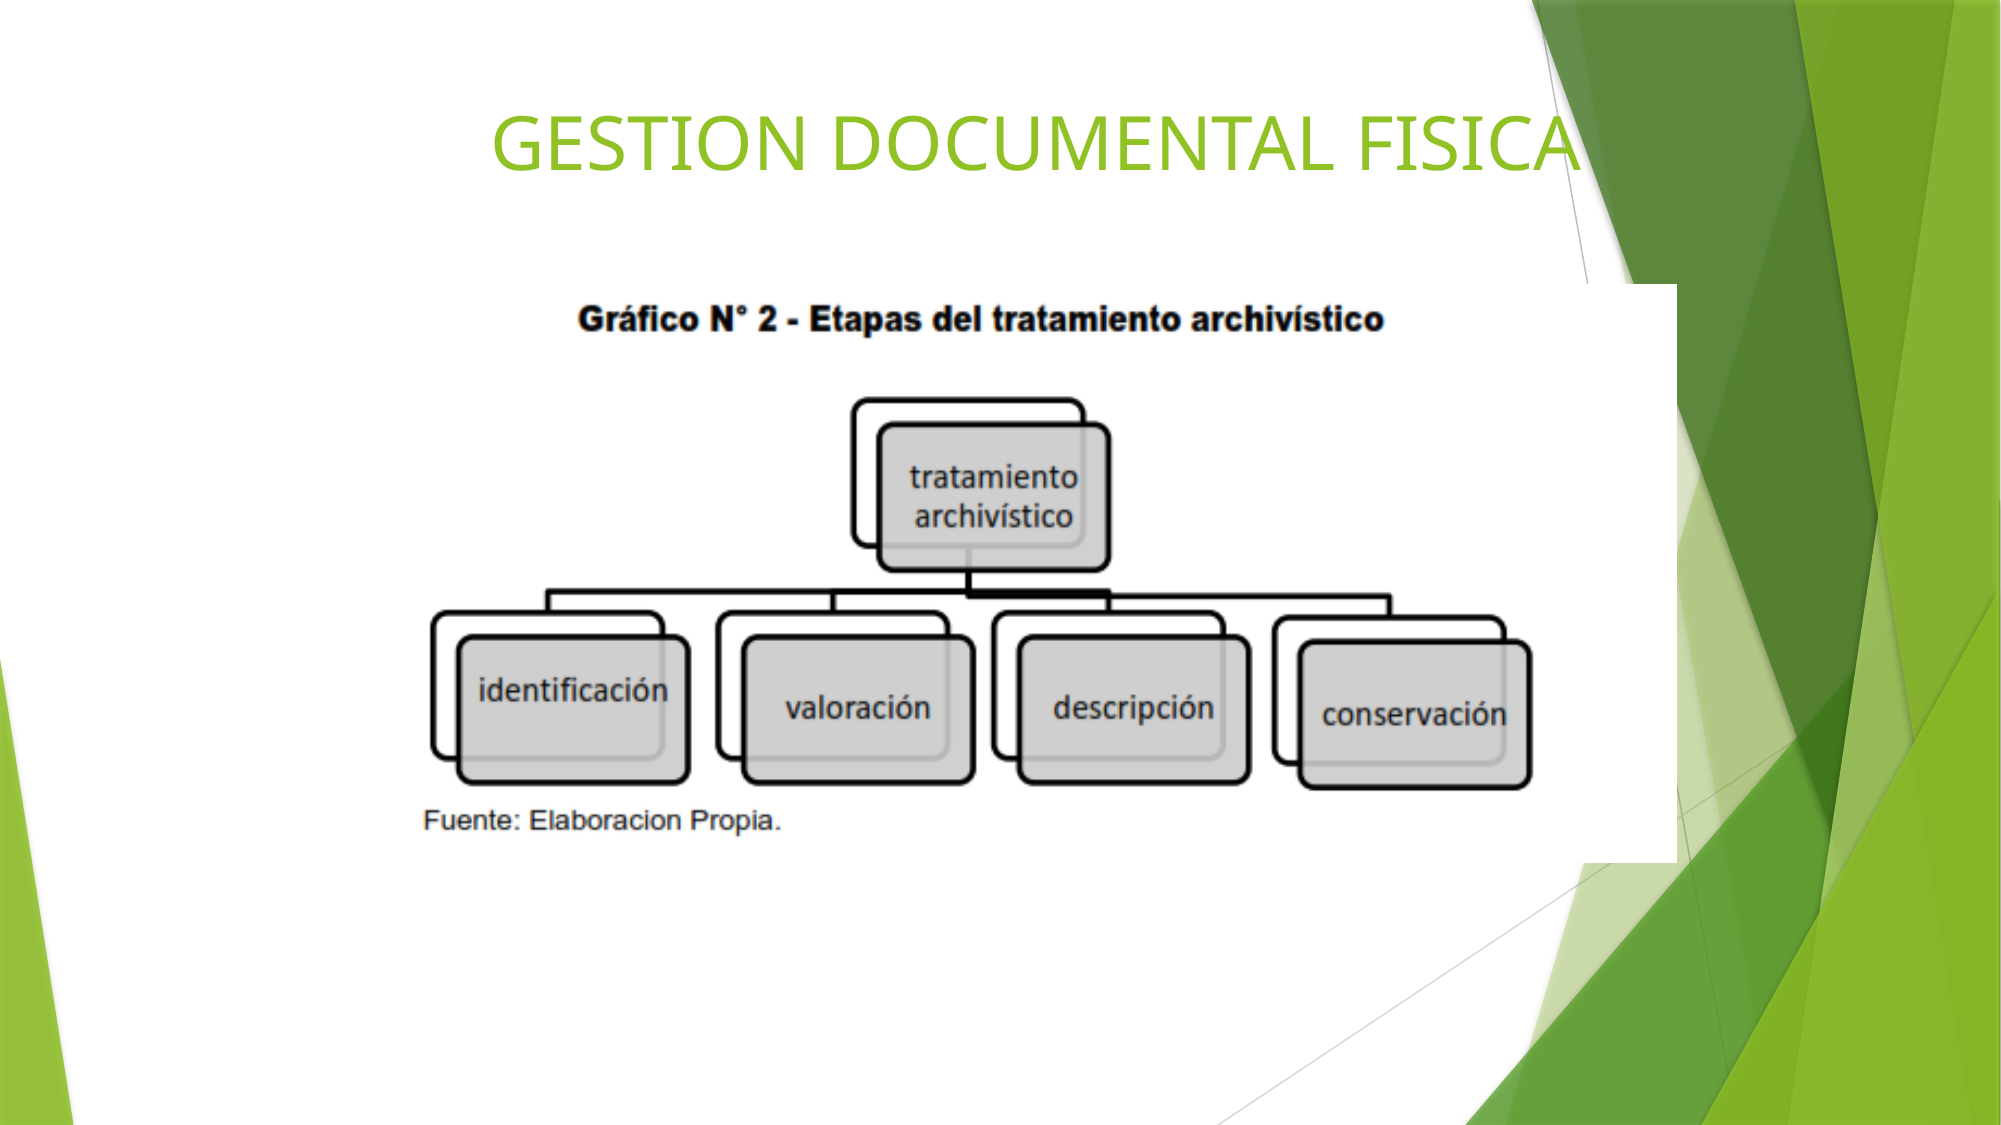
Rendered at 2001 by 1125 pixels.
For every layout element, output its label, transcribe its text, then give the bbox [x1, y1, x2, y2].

picture [295, 283, 1677, 863]
title GESTION DOCUMENTAL FISICA [331, 88, 1742, 247]
